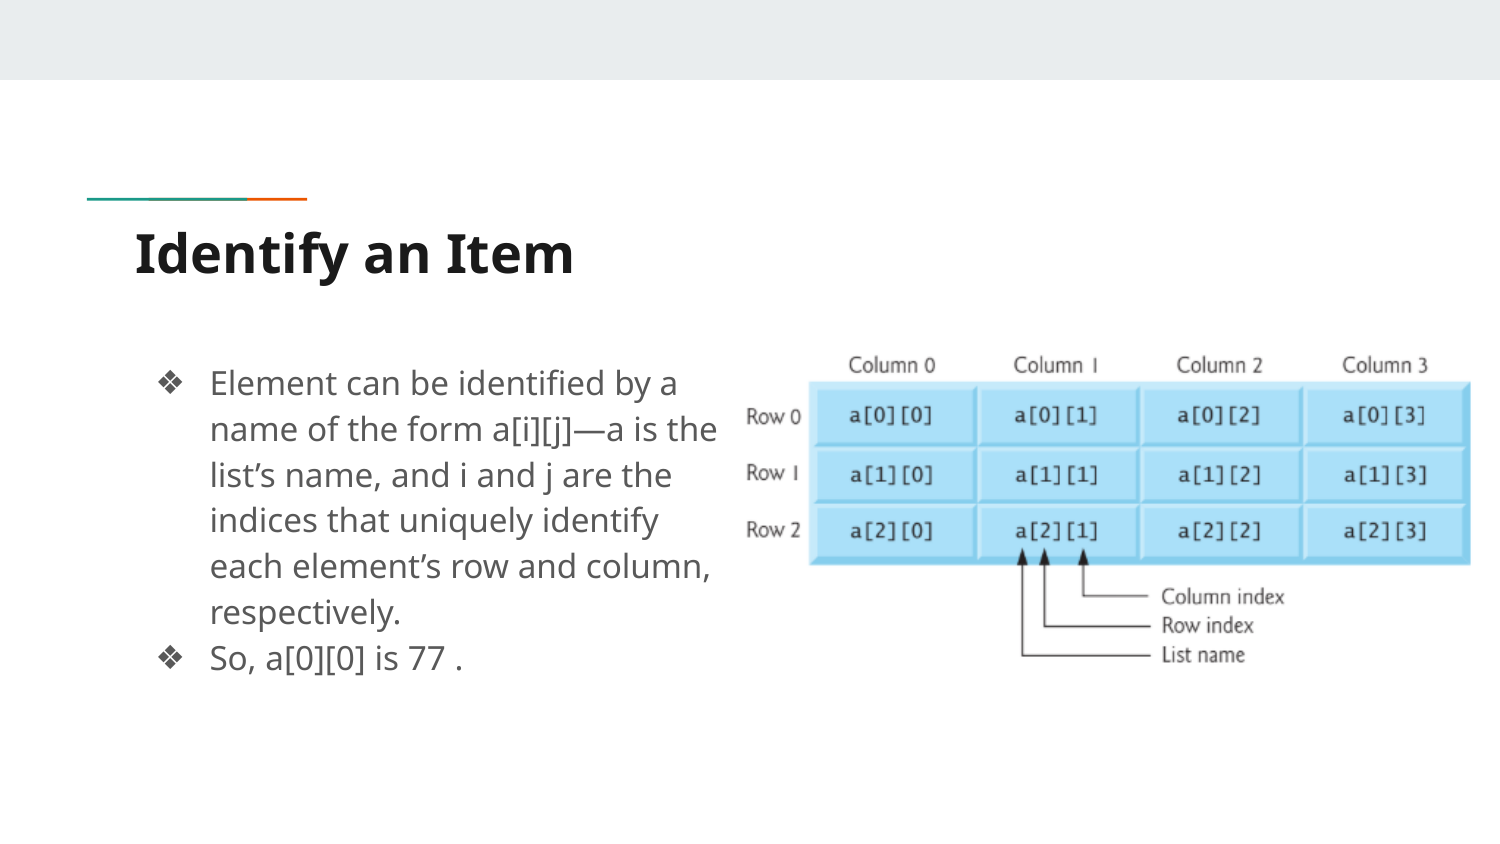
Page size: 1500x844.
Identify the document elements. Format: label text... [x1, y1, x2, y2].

picture [737, 351, 1487, 695]
title Identify an Item [120, 204, 1382, 293]
list Element can be identified by a name of the form a[i][j]—a is the list’s name, and i and j are the indices that uniquely identify each element’s row and column, respectively. So, a[0][0] is 77 . [119, 341, 739, 712]
